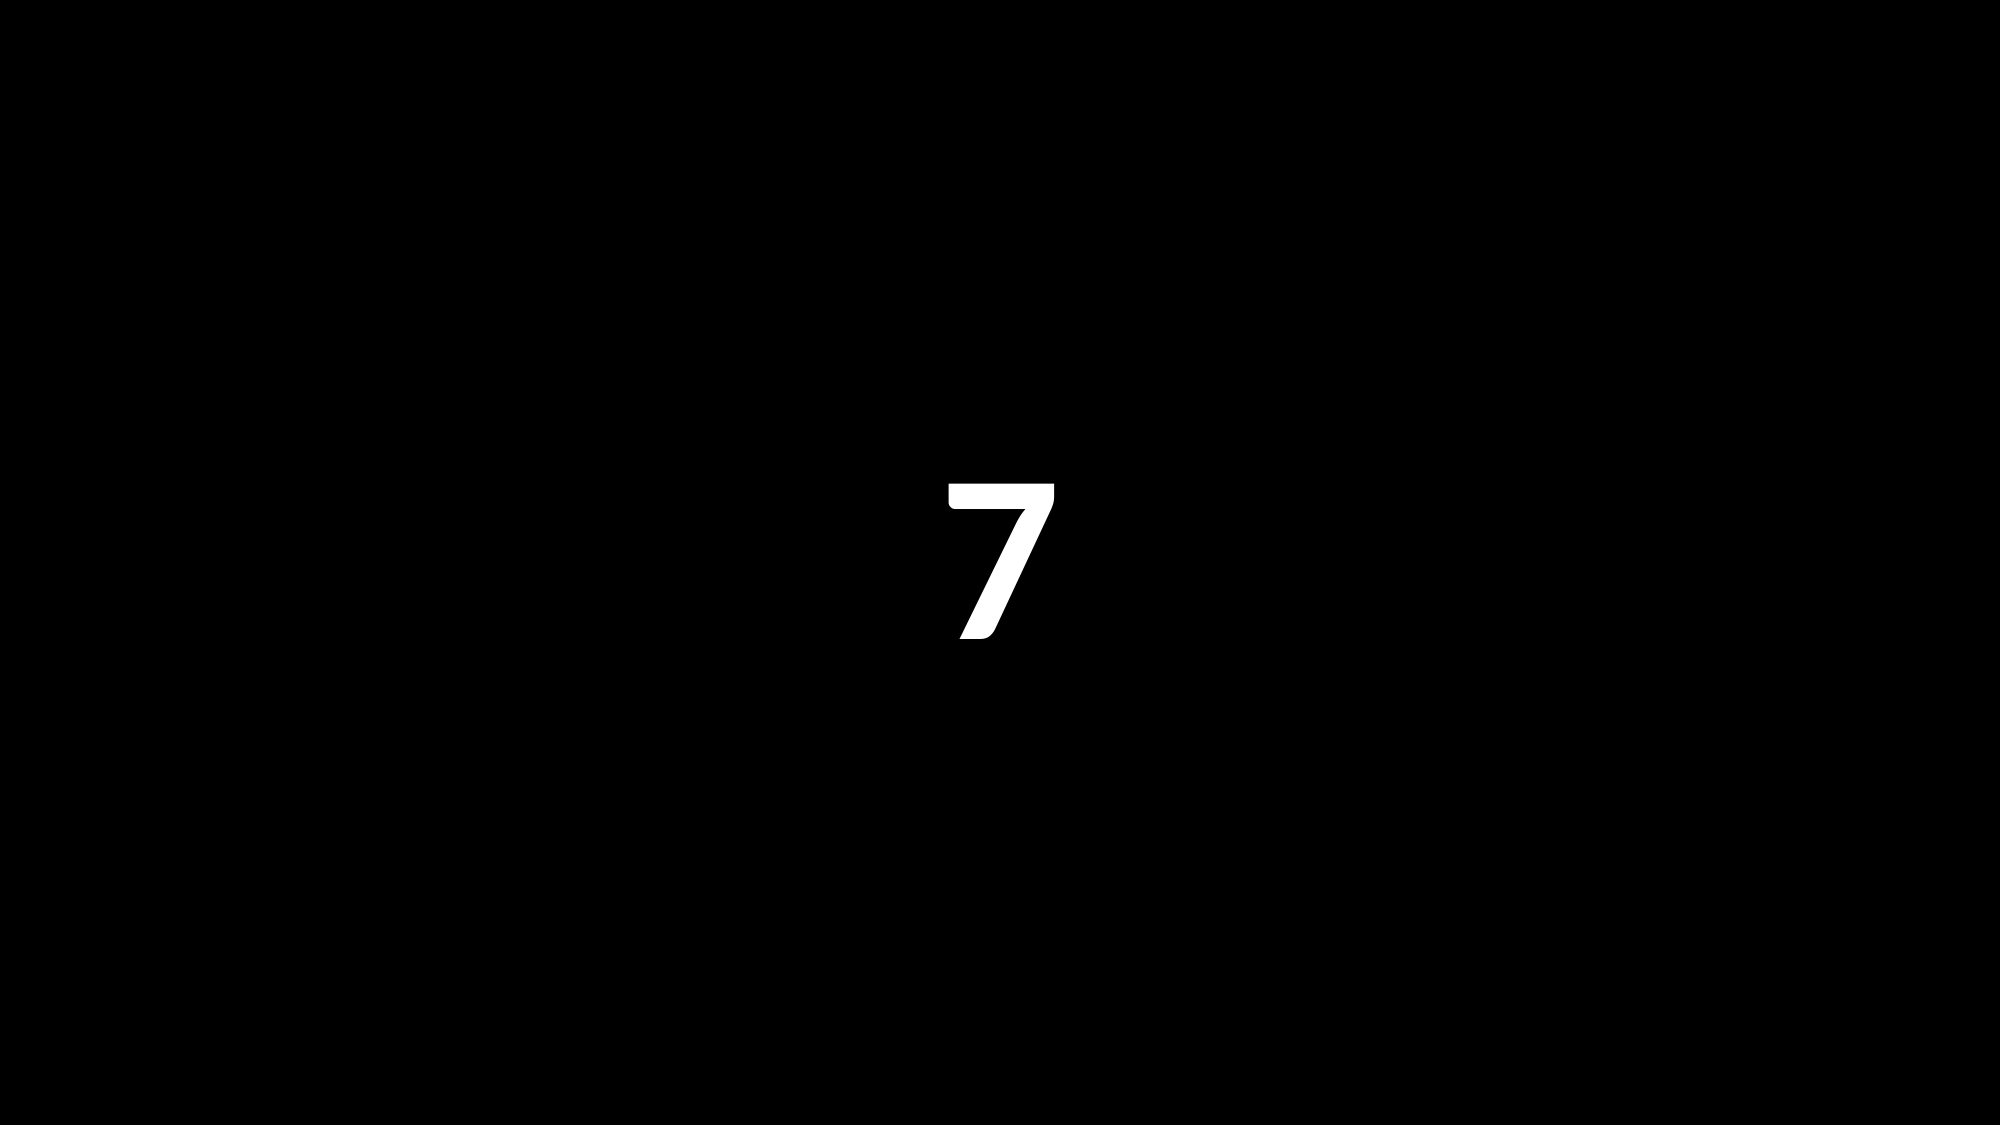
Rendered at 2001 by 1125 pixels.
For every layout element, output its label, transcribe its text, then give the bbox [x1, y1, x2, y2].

list 7 [0, 0, 2000, 1125]
